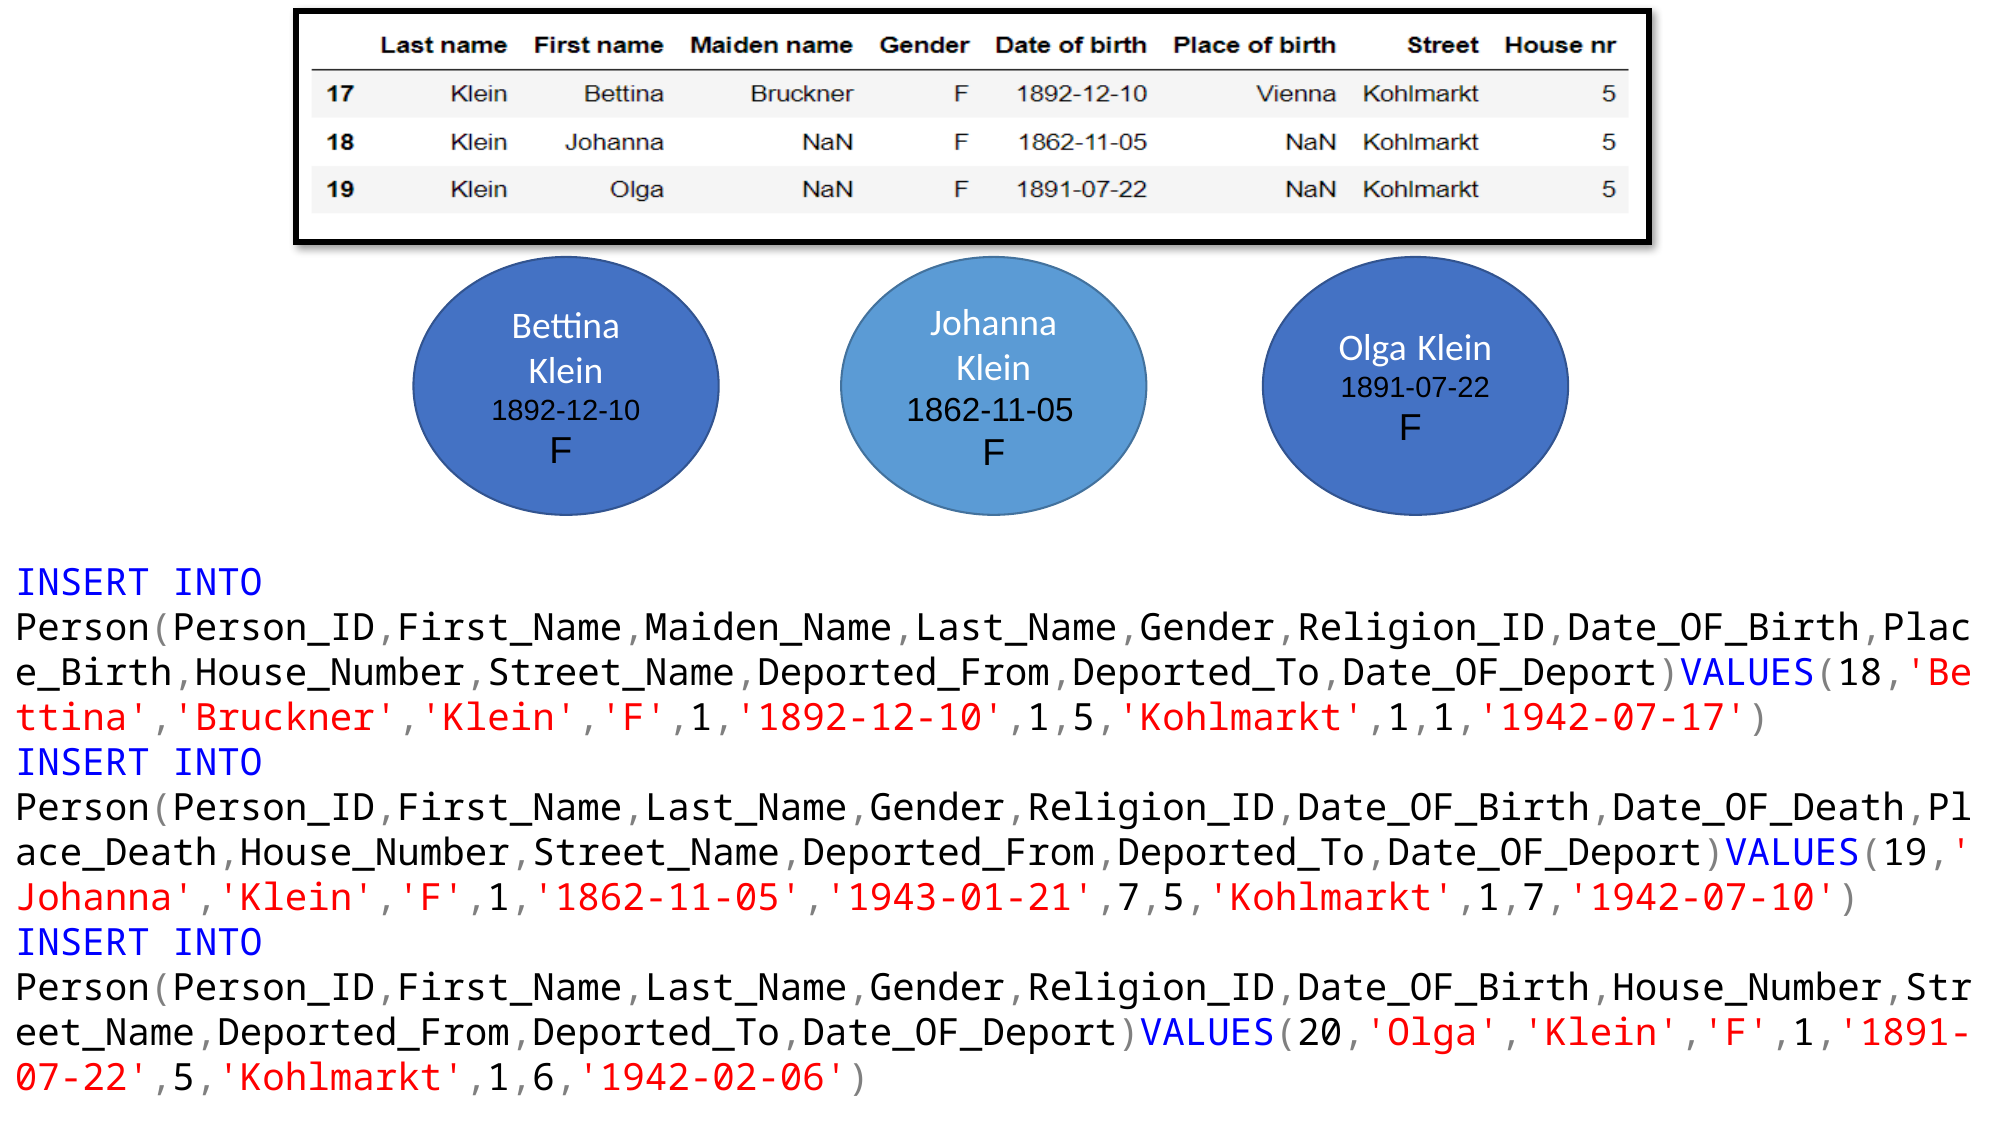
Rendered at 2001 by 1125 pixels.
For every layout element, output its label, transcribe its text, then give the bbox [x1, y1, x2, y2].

text_box INSERT INTO Person(Person_ID,First_Name,Maiden_Name,Last_Name,Gender,Religion_ID,Date_OF_Birth,Place_Birth,House_Number,Street_Name,Deported_From,Deported_To,Date_OF_Deport)VALUES(18,'Bettina','Bruckner','Klein','F',1,'1892-12-10',1,5,'Kohlmarkt',1,1,'1942-07-17') INSERT INTO Person(Person_ID,First_Name,Last_Name,Gender,Religion_ID,Date_OF_Birth,Date_OF_Death,Place_Death,House_Number,Street_Name,Deported_From,Deported_To,Date_OF_Deport)VALUES(19,'Johanna','Klein','F',1,'1862-11-05','1943-01-21',7,5,'Kohlmarkt',1,7,'1942-07-10') INSERT INTO Person(Person_ID,First_Name,Last_Name,Gender,Religion_ID,Date_OF_Birth,House_Number,Street_Name,Deported_From,Deported_To,Date_OF_Deport)VALUES(20,'Olga','Klein','F',1,'1891-07-22',5,'Kohlmarkt',1,6,'1942-02-06') [0, 550, 2000, 1106]
picture [298, 14, 1646, 239]
text_box Bettina Klein 1892-12-10 F [412, 255, 720, 516]
text_box Johanna Klein 1862-11-05 F [840, 255, 1148, 516]
text_box Olga Klein 1891-07-22 F [1261, 255, 1570, 516]
